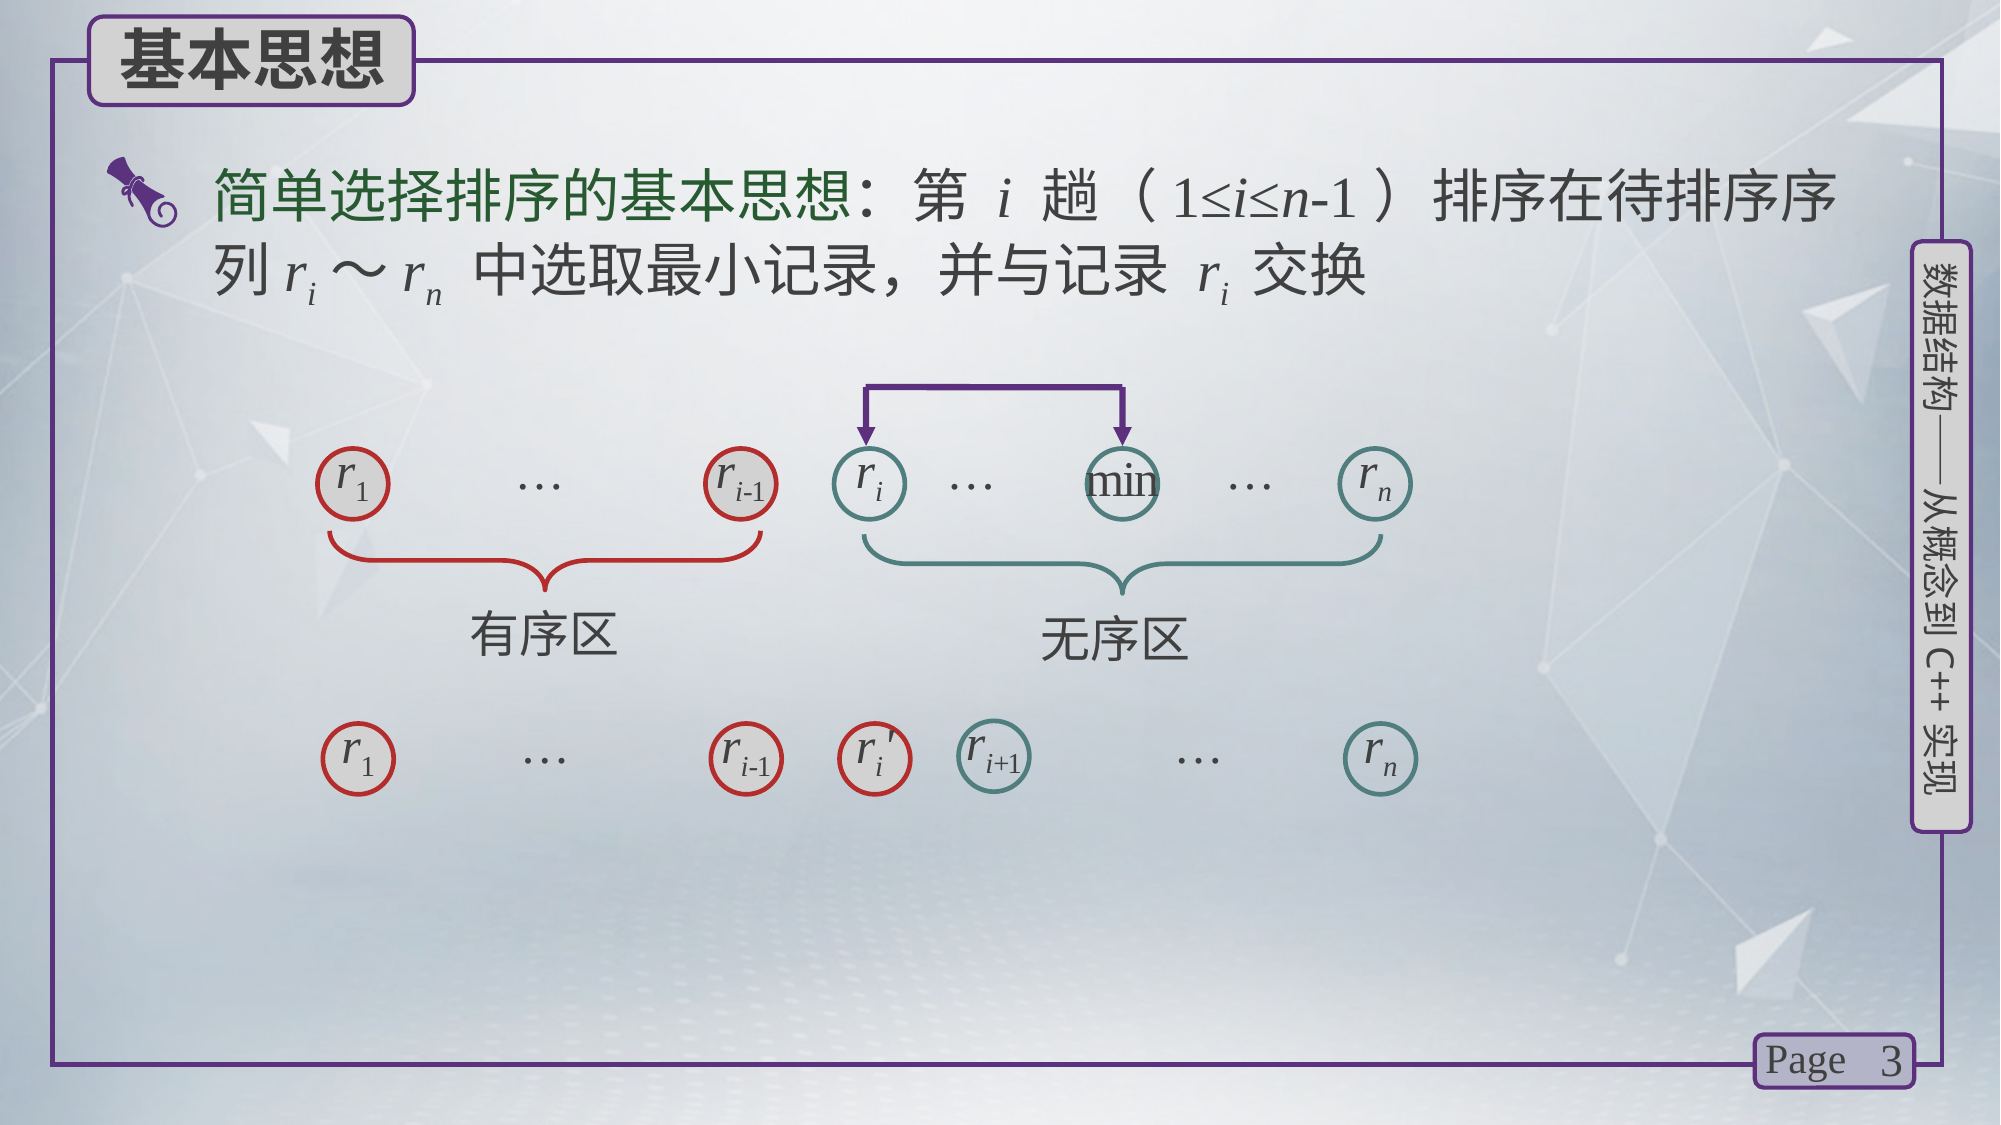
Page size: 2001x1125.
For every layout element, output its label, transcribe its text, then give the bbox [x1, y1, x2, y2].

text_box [329, 530, 761, 672]
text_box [958, 720, 1417, 795]
text_box [87, 15, 405, 107]
picture [0, 0, 2000, 1125]
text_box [864, 534, 1381, 677]
text_box 基本思想 [104, 10, 420, 105]
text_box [317, 445, 1411, 520]
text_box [322, 720, 911, 795]
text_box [106, 138, 1898, 315]
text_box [865, 387, 1123, 446]
